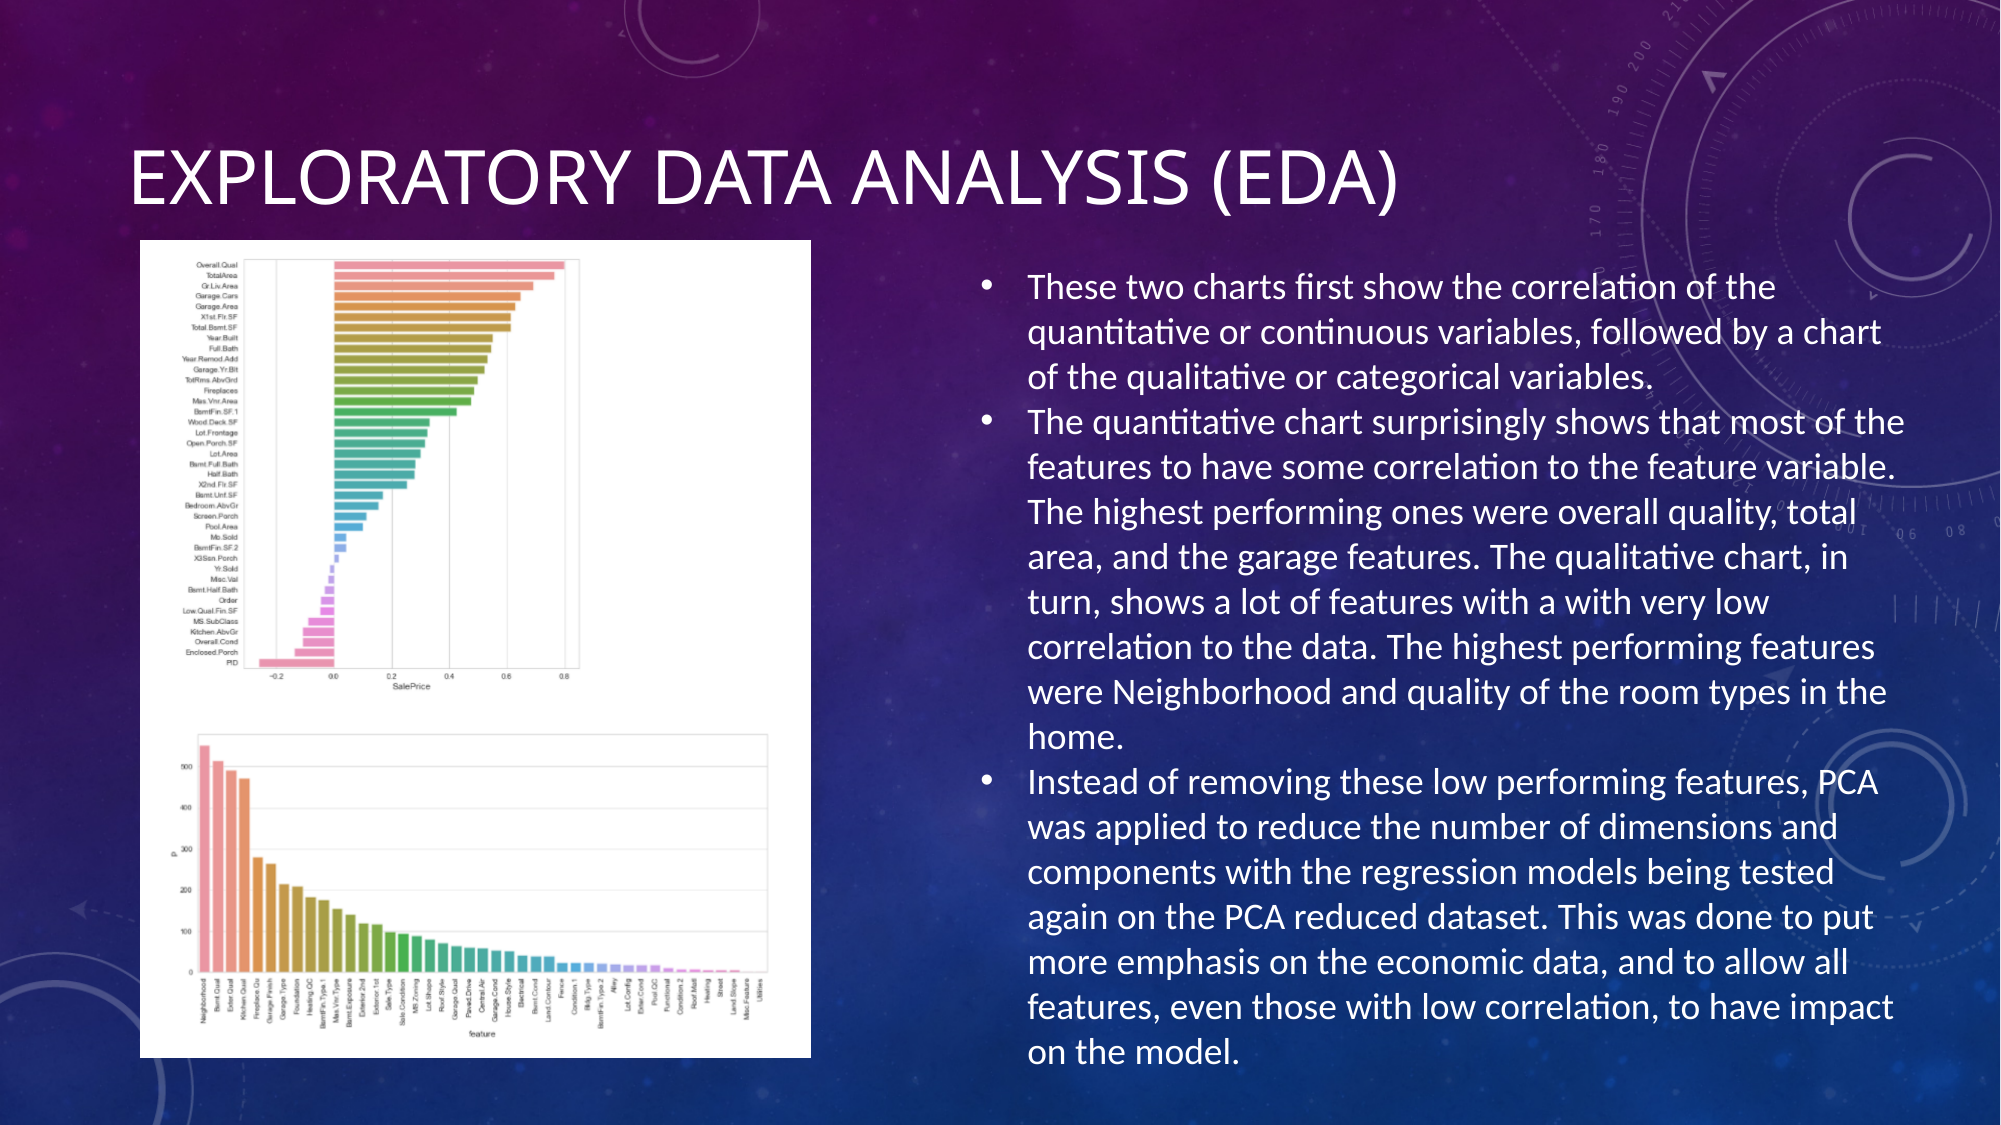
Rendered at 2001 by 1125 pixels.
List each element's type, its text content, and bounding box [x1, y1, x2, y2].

title Exploratory data analysis (EDA) [112, 55, 1775, 295]
text_box These two charts first show the correlation of the quantitative or continuous variables, followed by a chart of the qualitative or categorical variables. The quantitative chart surprisingly shows that most of the features to have some correlation to the feature variable. The highest performing ones were overall quality, total area, and the garage features. The qualitative chart, in turn, shows a lot of features with a with very low correlation to the data. The highest performing features were Neighborhood and quality of the room types in the home. Instead of removing these low performing features, PCA was applied to reduce the number of dimensions and components with the regression models being tested again on the PCA reduced dataset. This was done to put more emphasis on the economic data, and to allow all features, even those with low correlation, to have impact on the model. [965, 254, 1935, 1080]
picture [0, 0, 2001, 1125]
